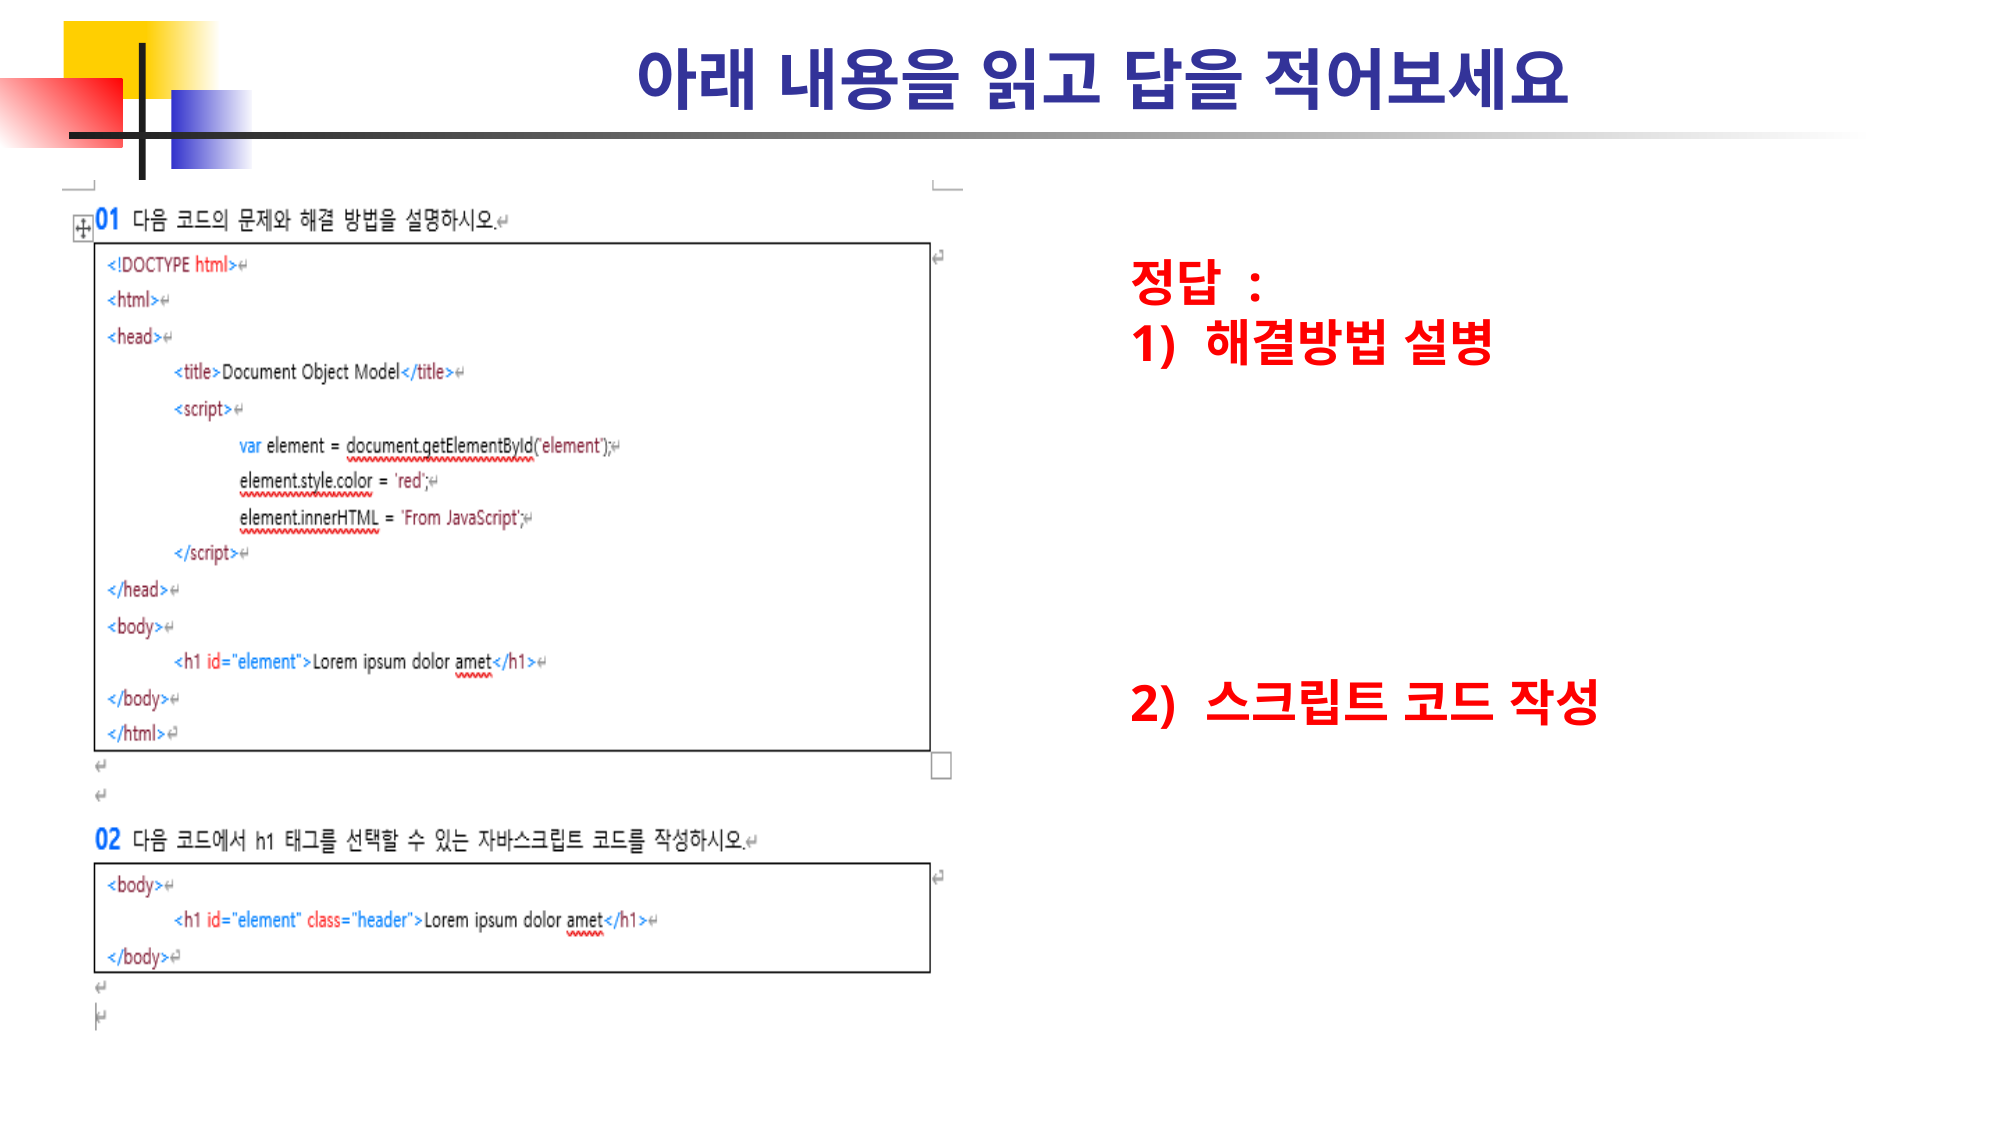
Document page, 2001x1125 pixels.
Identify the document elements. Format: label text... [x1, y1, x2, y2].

text_box 정답 : 해결방법 설병 스크립트 코드 작성 [1115, 243, 1804, 739]
picture [62, 180, 963, 1054]
title 아래 내용을 읽고 답을 적어보세요 [251, 33, 1957, 126]
